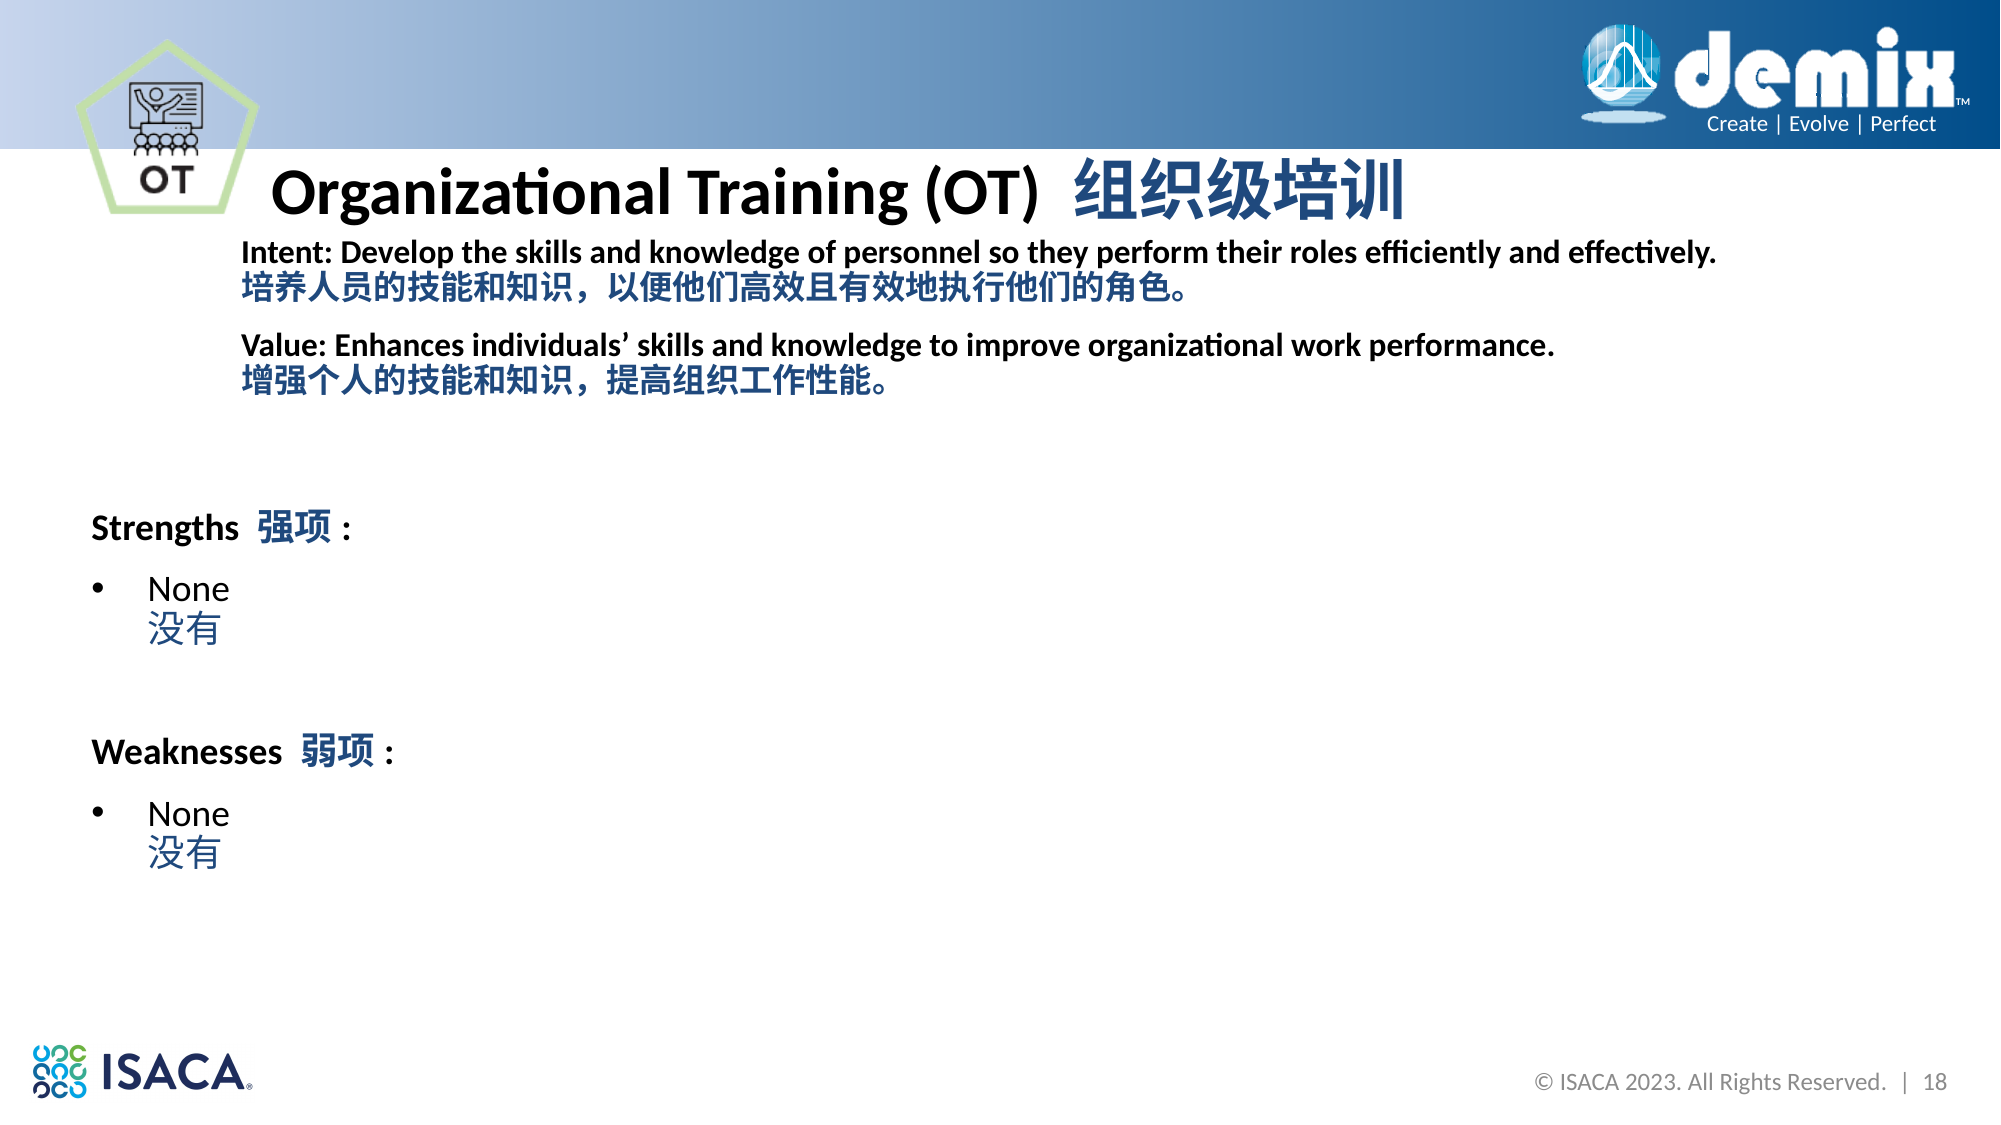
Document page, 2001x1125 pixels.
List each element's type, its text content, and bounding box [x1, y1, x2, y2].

list Intent: Develop the skills and knowledge of personnel so they perform their roles efficiently and effectively. 培养人员的技能和知识，以便他们高效且有效地执行他们的角色。 Value: Enhances individuals’ skills and knowledge to improve organizational work performance. 增强个人的技能和知识，提高组织工作性能。 [76, 227, 1924, 424]
text_box Strengths 强项: None 没有 Weaknesses 弱项: None 没有 [76, 500, 1925, 1009]
title Organizational Training (OT) 组织级培训 [255, 148, 1900, 227]
picture [1549, 3, 2000, 153]
picture [68, 38, 266, 216]
picture [29, 1043, 255, 1103]
